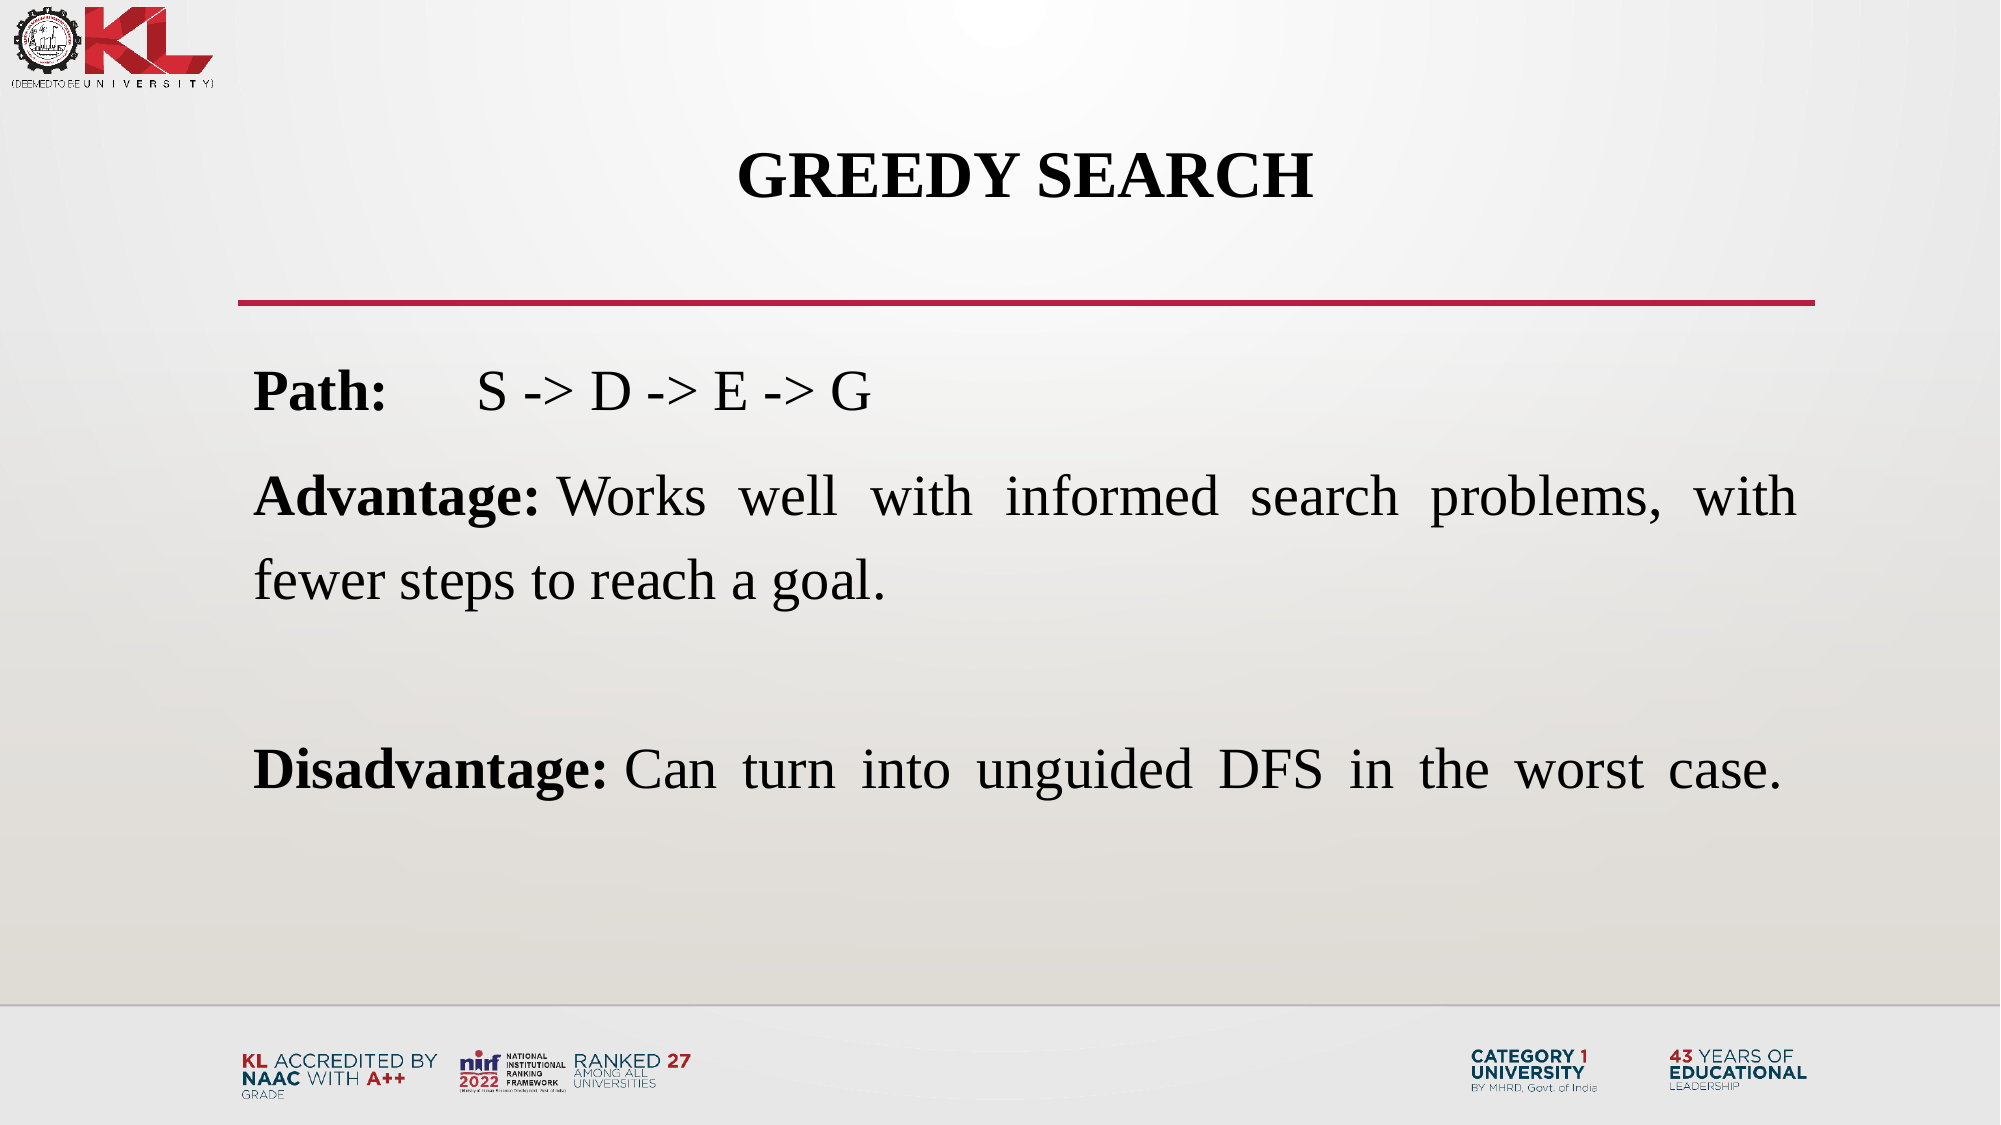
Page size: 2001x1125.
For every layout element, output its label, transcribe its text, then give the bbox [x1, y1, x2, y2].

picture [238, 1045, 716, 1103]
picture [1447, 1045, 1814, 1101]
title Greedy search [238, 131, 1814, 305]
list Path: S -> D -> E -> G Advantage: Works well with informed search problems, with fewer steps to reach a goal. Disadvantage: Can turn into unguided DFS in the worst case. [238, 330, 1814, 897]
picture [12, 5, 213, 88]
